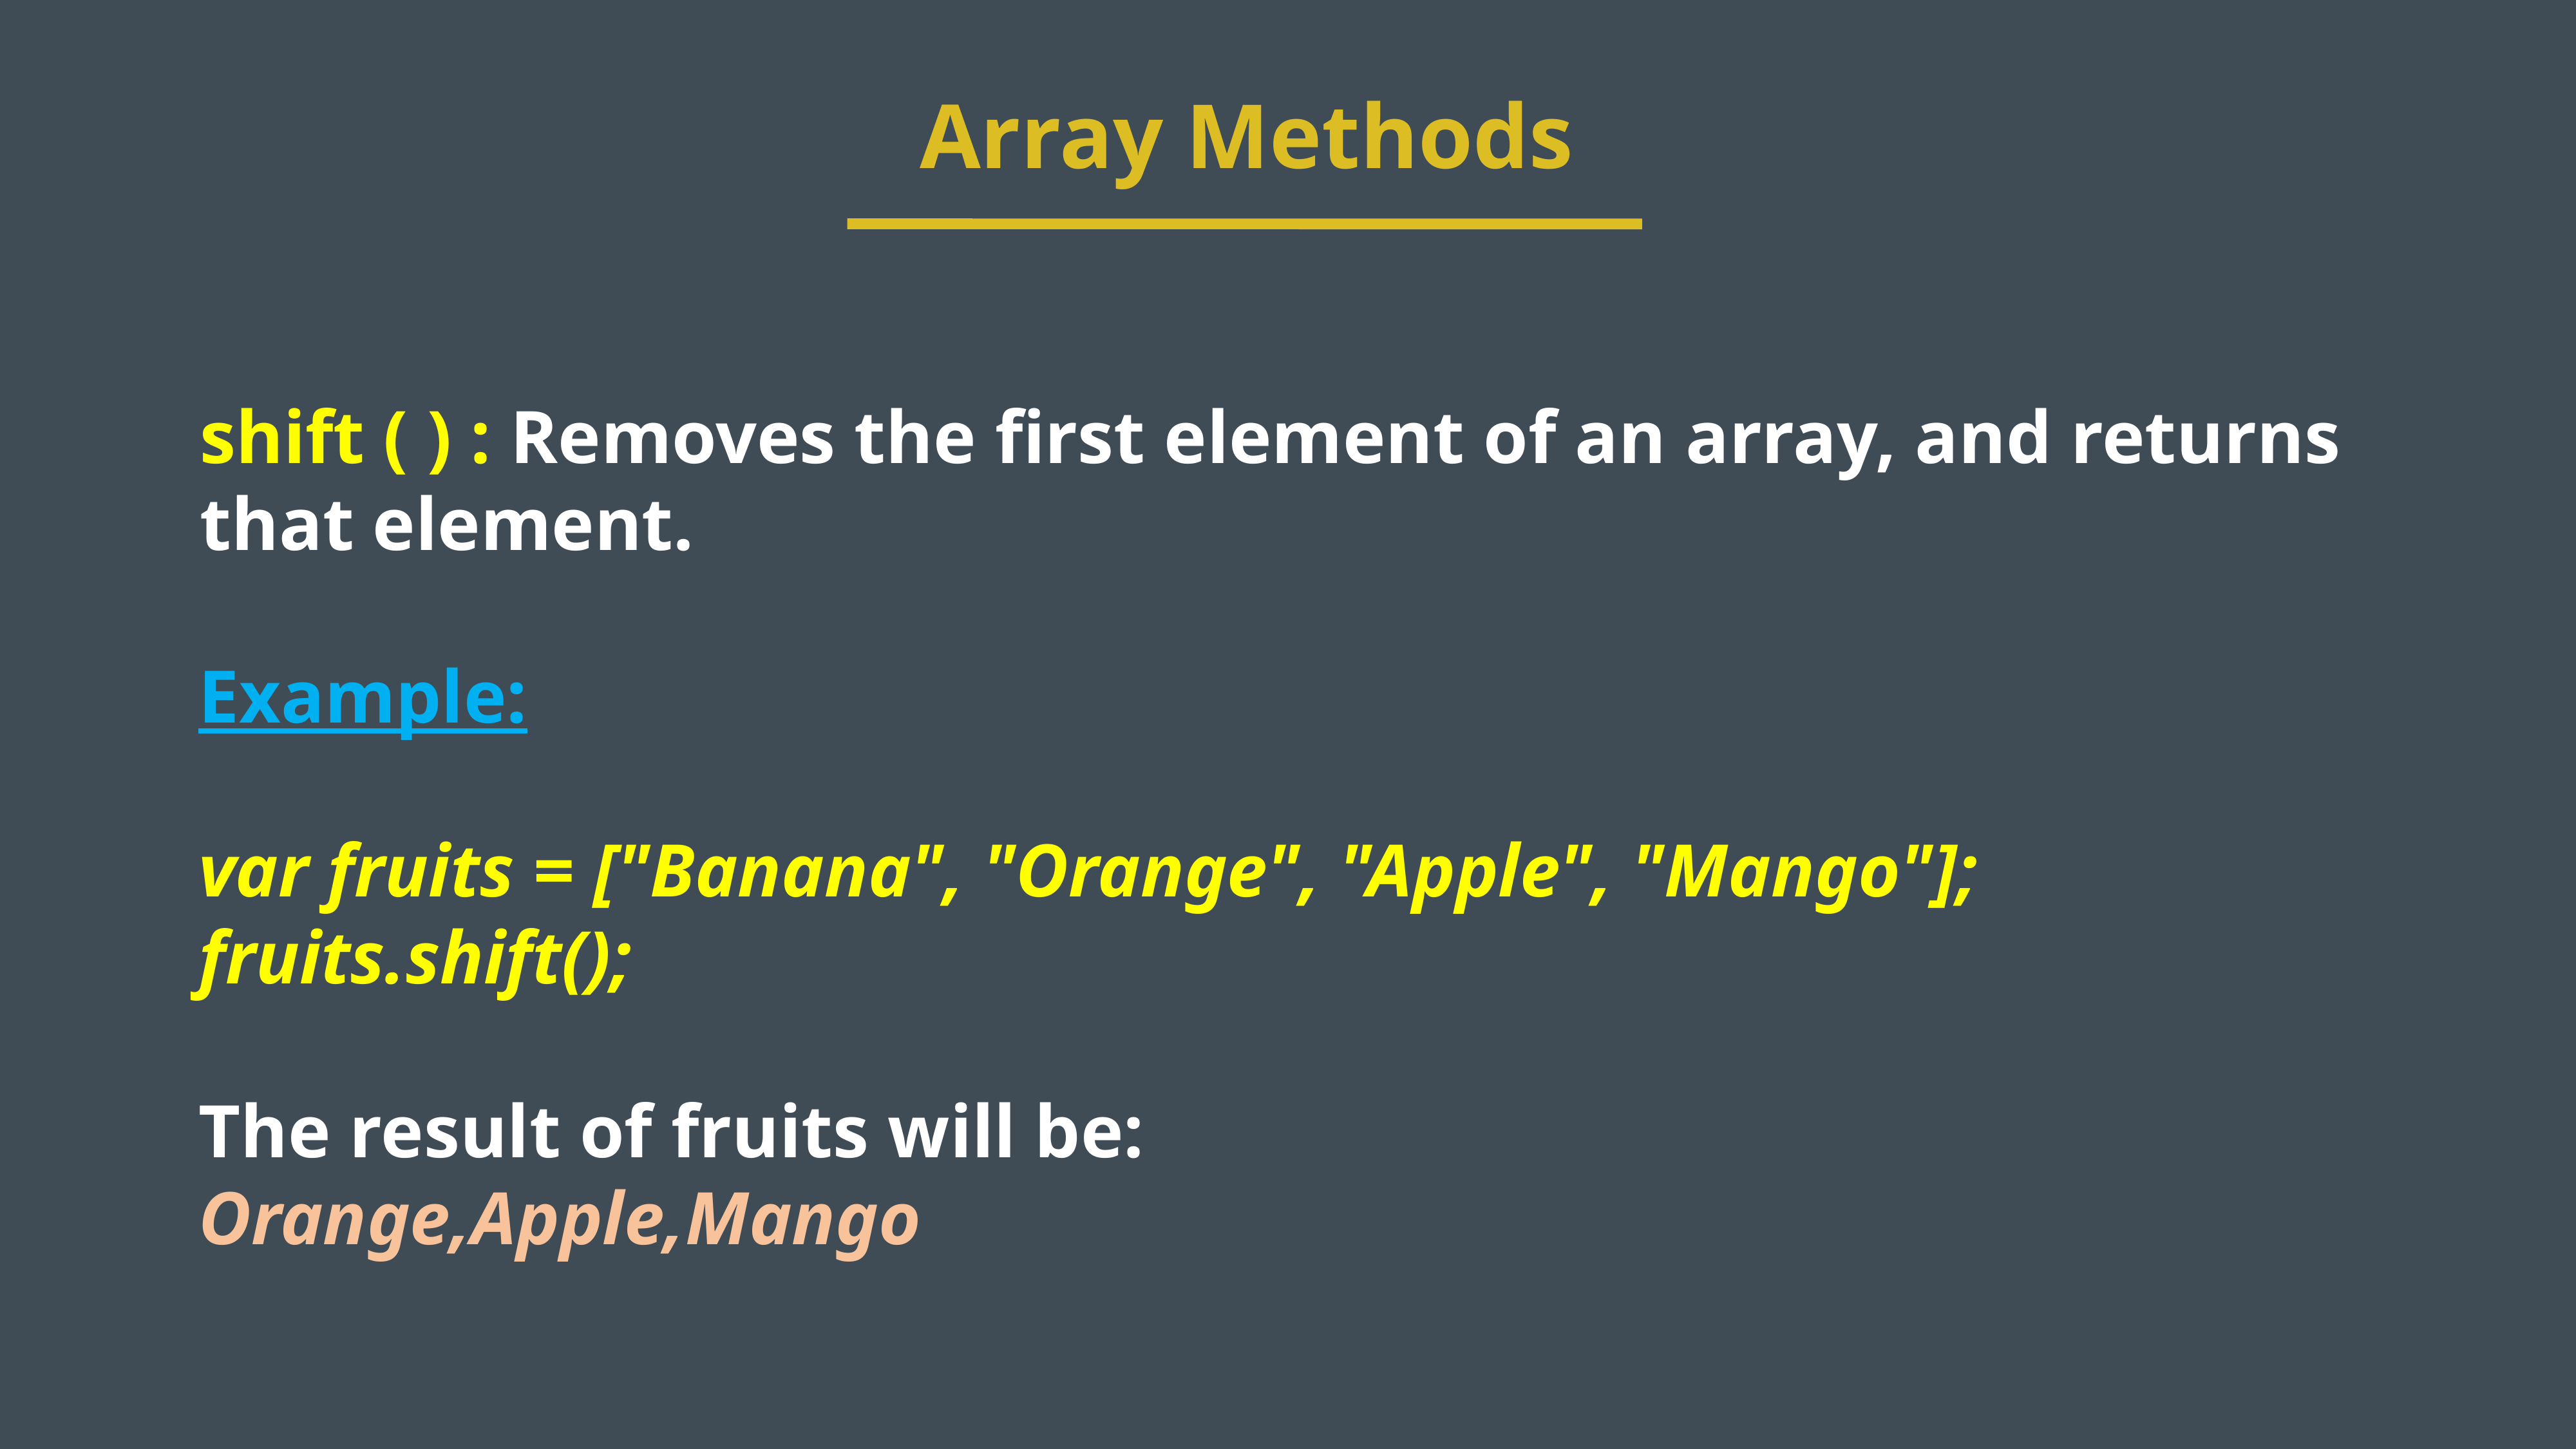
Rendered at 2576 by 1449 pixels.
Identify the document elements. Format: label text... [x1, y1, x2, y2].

text_box Example: var fruits = ["Banana", "Orange", "Apple", "Mango"]; fruits.shift(); The result of fruits will be: Orange,Apple,Mango [189, 645, 2354, 1264]
text_box shift ( ) : Removes the first element of an array, and returns that element. [190, 386, 2401, 570]
text_box Array Methods [910, 75, 1584, 191]
